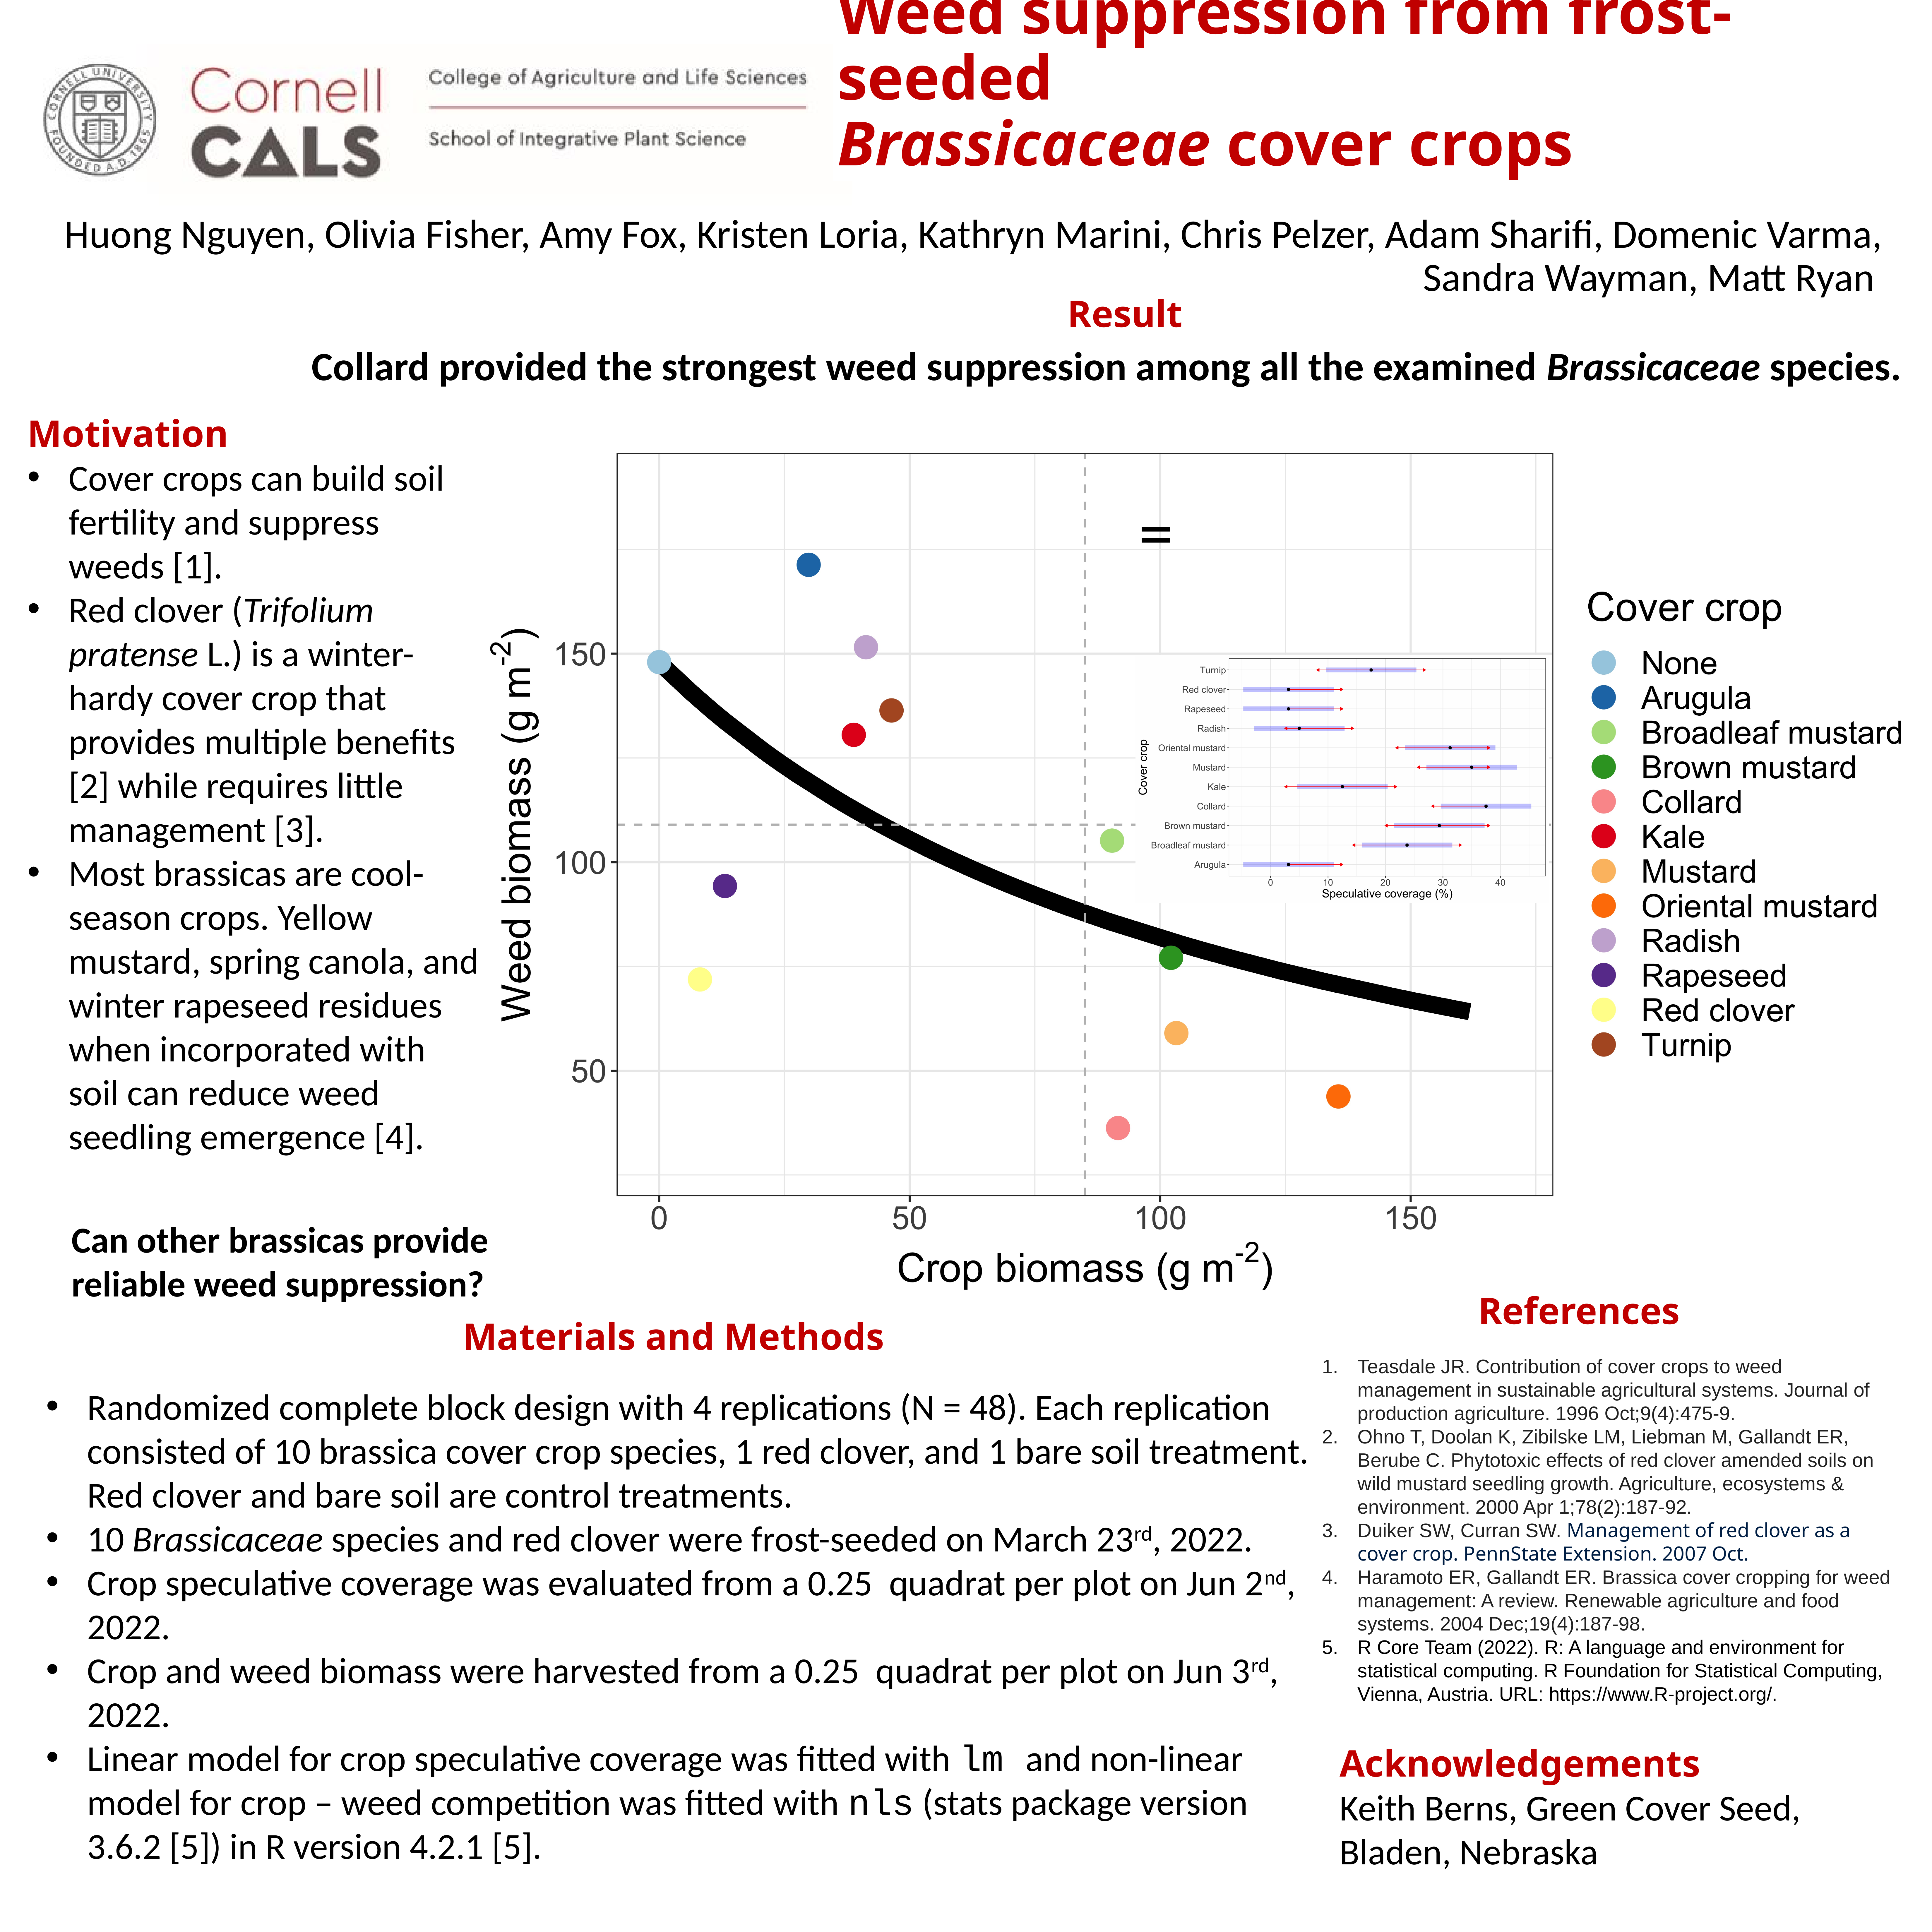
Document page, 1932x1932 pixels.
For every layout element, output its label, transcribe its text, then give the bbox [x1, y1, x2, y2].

text_box Motivation Cover crops can build soil fertility and suppress weeds [1]. Red clover (Trifolium pratense L.) is a winter-hardy cover crop that provides multiple benefits [2] while requires little management [3]. Most brassicas are cool-season crops. Yellow mustard, spring canola, and winter rapeseed residues when incorporated with soil can reduce weed seedling emergence [4]. [23, 408, 487, 1159]
text_box Acknowledgements Keith Berns, Green Cover Seed, Bladen, Nebraska [1335, 1738, 1923, 1918]
subtitle Huong Nguyen, Olivia Fisher, Amy Fox, Kristen Loria, Kathryn Marini, Chris Pelzer, Adam Sharifi, Domenic Varma, Sandra Wayman, Matt Ryan [0, 211, 1888, 358]
text_box Result [1063, 288, 1208, 337]
text_box Can other brassicas provide reliable weed suppression? [67, 1214, 479, 1306]
text_box Collard provided the strongest weed suppression among all the examined Brassicaceae species. [307, 338, 1932, 391]
picture [479, 442, 1925, 1310]
text_box Teasdale JR. Contribution of cover crops to weed management in sustainable agricultural systems. Journal of production agriculture. 1996 Oct;9(4):475-9. Ohno T, Doolan K, Zibilske LM, Liebman M, Gallandt ER, Berube C. Phytotoxic effects of red clover amended soils on wild mustard seedling growth. Agriculture, ecosystems & environment. 2000 Apr 1;78(2):187-92. Duiker SW, Curran SW. Management of red clover as a cover crop. PennState Extension. 2007 Oct. Haramoto ER, Gallandt ER. Brassica cover cropping for weed management: A review. Renewable agriculture and food systems. 2004 Dec;19(4):187-98. R Core Team (2022). R: A language and environment for statistical computing. R Foundation for Statistical Computing, Vienna, Austria. URL: https://www.R-project.org/. [1318, 1352, 1905, 1707]
picture [0, 20, 1174, 216]
text_box References [1474, 1310, 1690, 1334]
text_box Materials and Methods [458, 1311, 922, 1403]
title Weed suppression from frost-seeded Brassicaceae cover crops [833, 0, 1914, 181]
